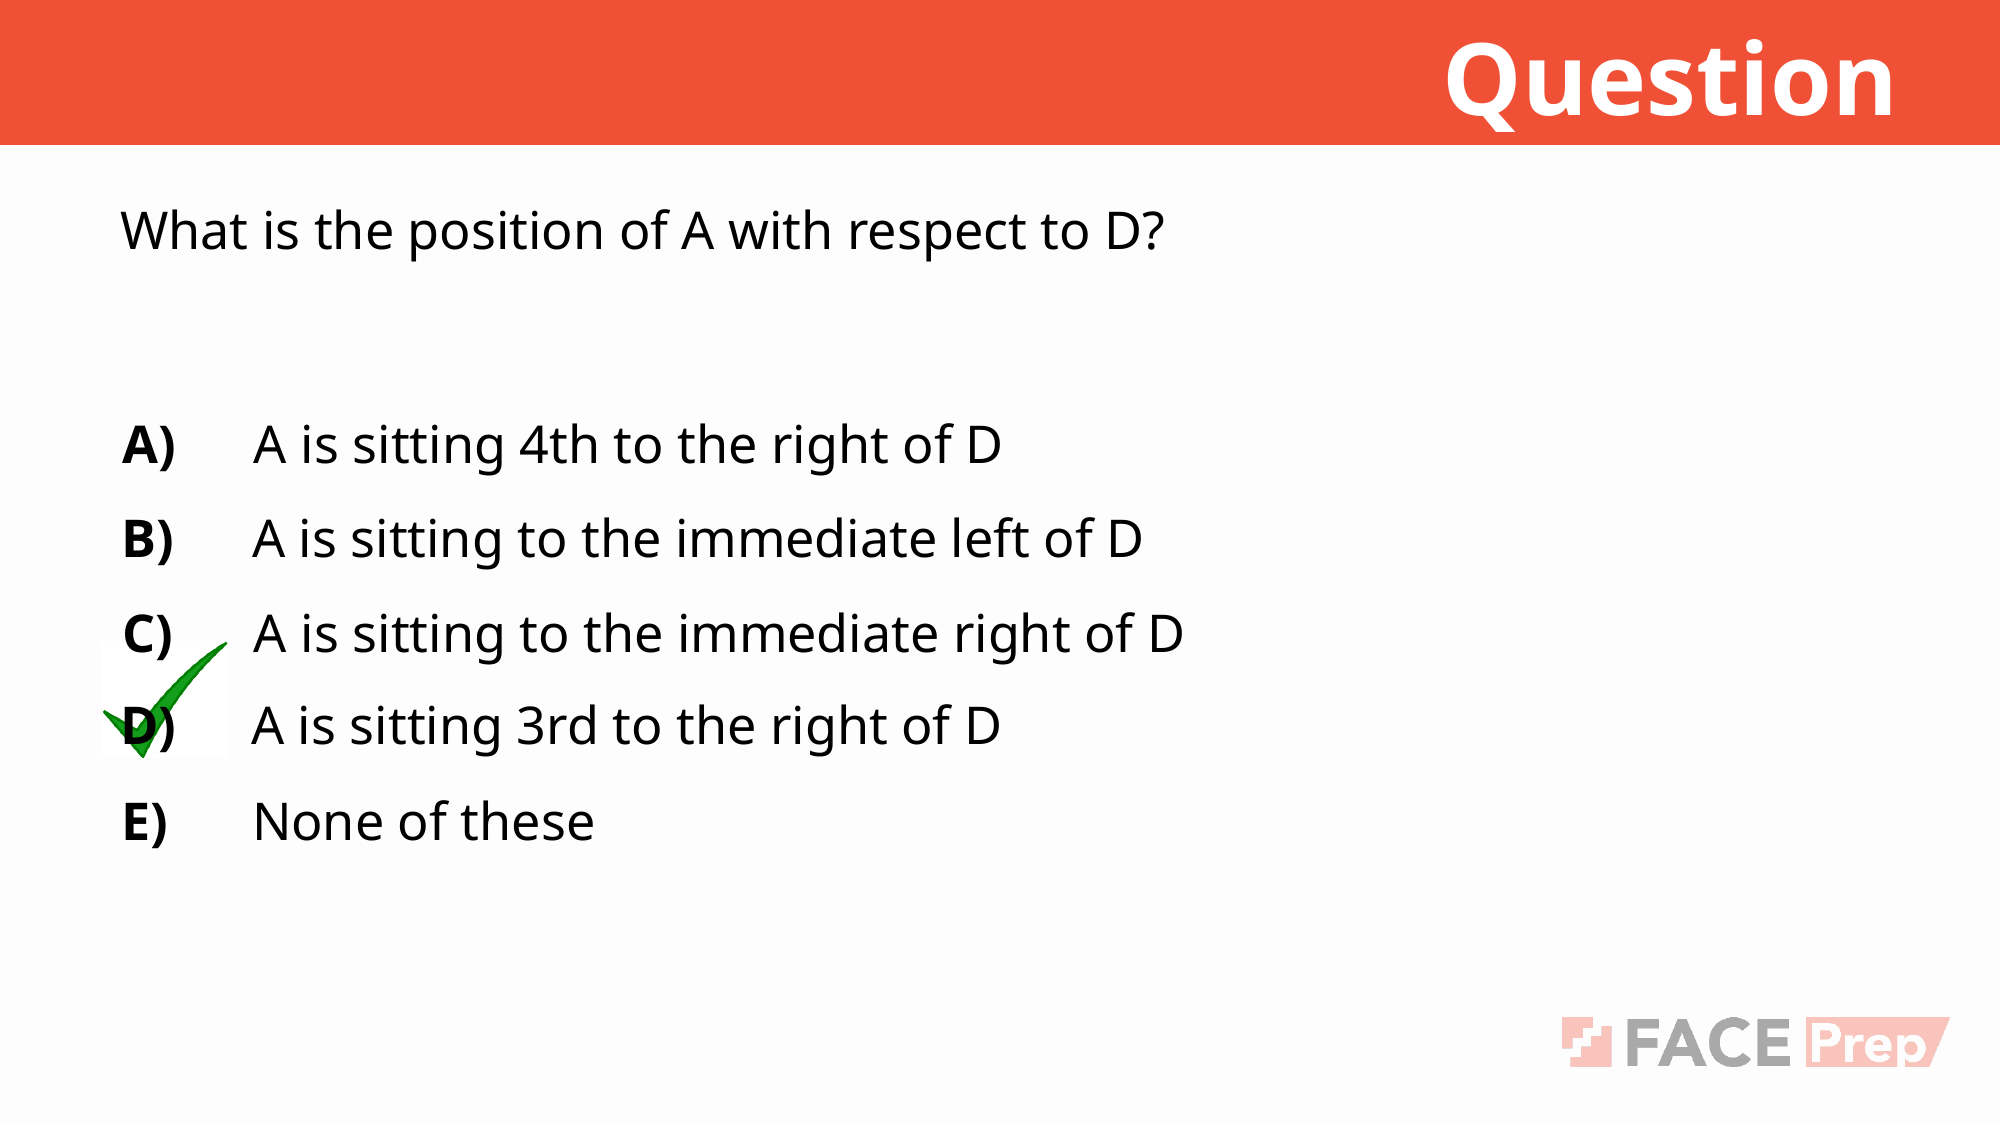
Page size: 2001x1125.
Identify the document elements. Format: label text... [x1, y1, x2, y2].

text_box What is the position of A with respect to D? [105, 189, 1895, 267]
picture [1562, 1017, 1950, 1067]
picture [101, 641, 228, 758]
text_box A is sitting 4th to the right of D [238, 372, 1896, 482]
text_box A is sitting to the immediate right of D [238, 561, 1896, 671]
text_box Question [737, 7, 1914, 143]
text_box [0, 0, 2000, 147]
text_box A) [107, 372, 223, 482]
text_box None of these [237, 750, 1894, 859]
text_box A is sitting to the immediate left of D [237, 467, 1894, 576]
text_box A is sitting 3rd to the right of D [236, 653, 1893, 763]
text_box B) [106, 467, 221, 576]
text_box C) [107, 561, 223, 640]
text_box E) [106, 765, 221, 859]
